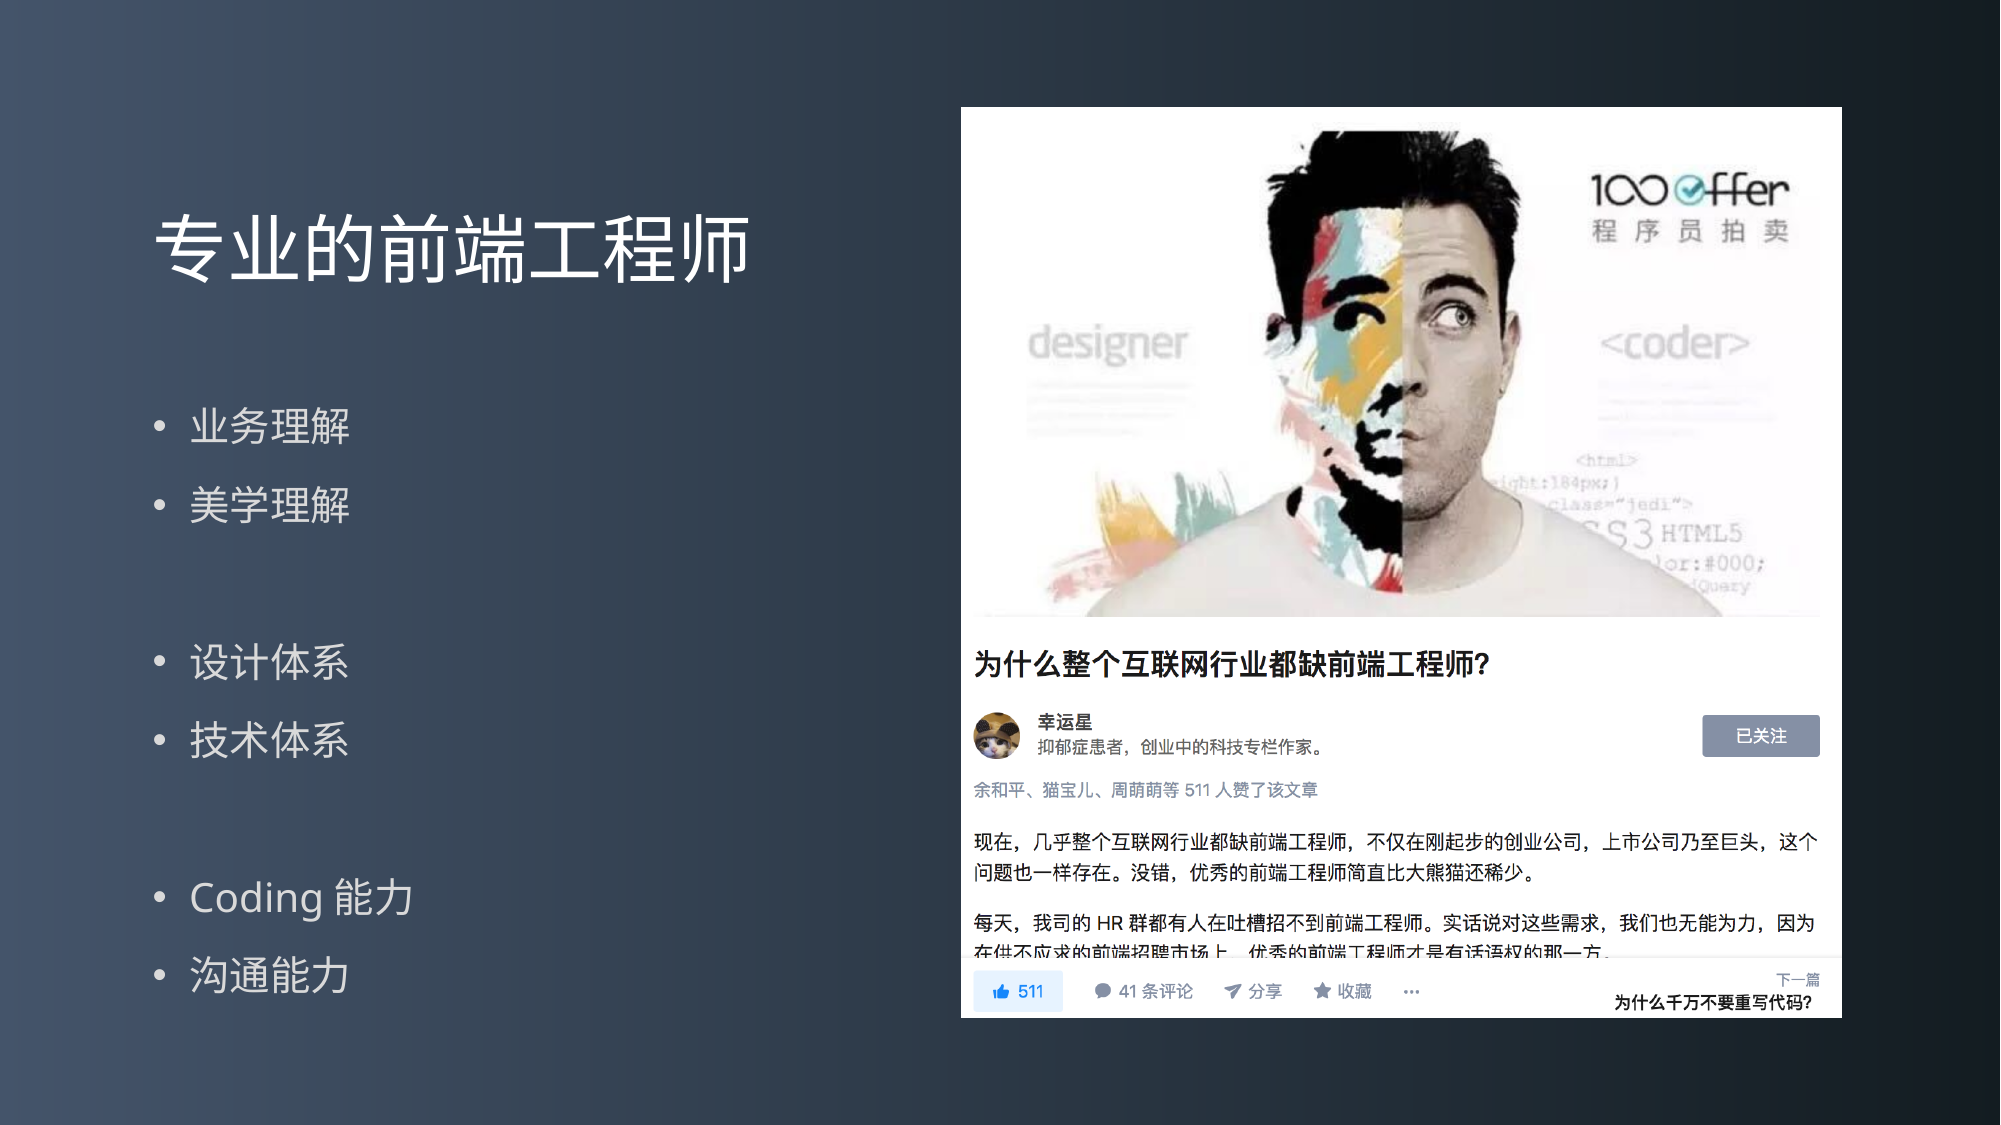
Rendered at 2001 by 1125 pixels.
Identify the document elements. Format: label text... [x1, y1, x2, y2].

title 专业的前端工程师 [137, 121, 821, 384]
picture [961, 107, 1842, 1018]
list 业务理解 美学理解 设计体系 技术体系 Coding能力 沟通能力 [137, 384, 821, 1010]
